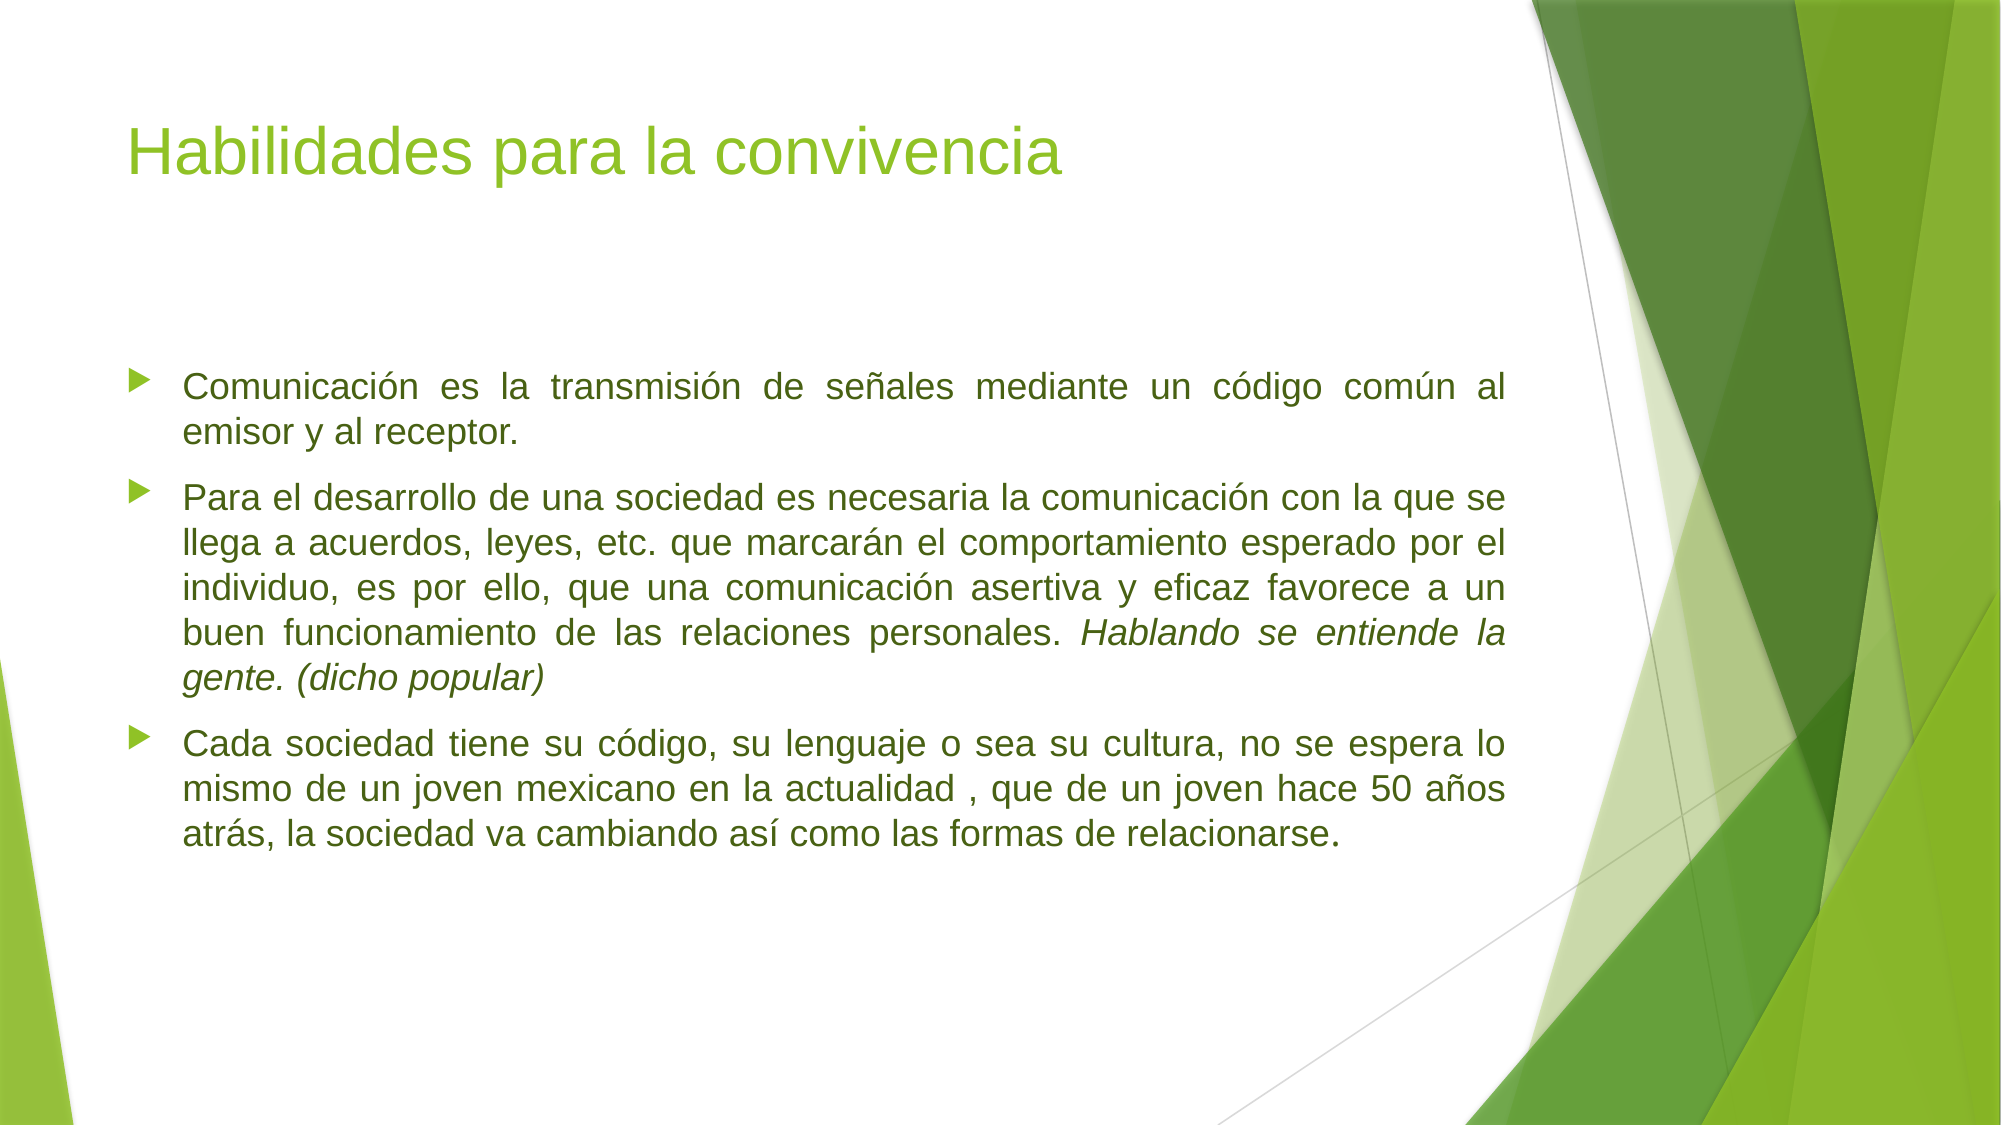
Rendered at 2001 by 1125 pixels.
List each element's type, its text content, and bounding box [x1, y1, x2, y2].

list Comunicación es la transmisión de señales mediante un código común al emisor y al receptor. Para el desarrollo de una sociedad es necesaria la comunicación con la que se llega a acuerdos, leyes, etc. que marcarán el comportamiento esperado por el individuo, es por ello, que una comunicación asertiva y eficaz favorece a un buen funcionamiento de las relaciones personales. Hablando se entiende la gente. (dicho popular) Cada sociedad tiene su código, su lenguaje o sea su cultura, no se espera lo mismo de un joven mexicano en la actualidad , que de un joven hace 50 años atrás, la sociedad va cambiando así como las formas de relacionarse. [111, 354, 1522, 992]
title Habilidades para la convivencia [111, 99, 1522, 317]
